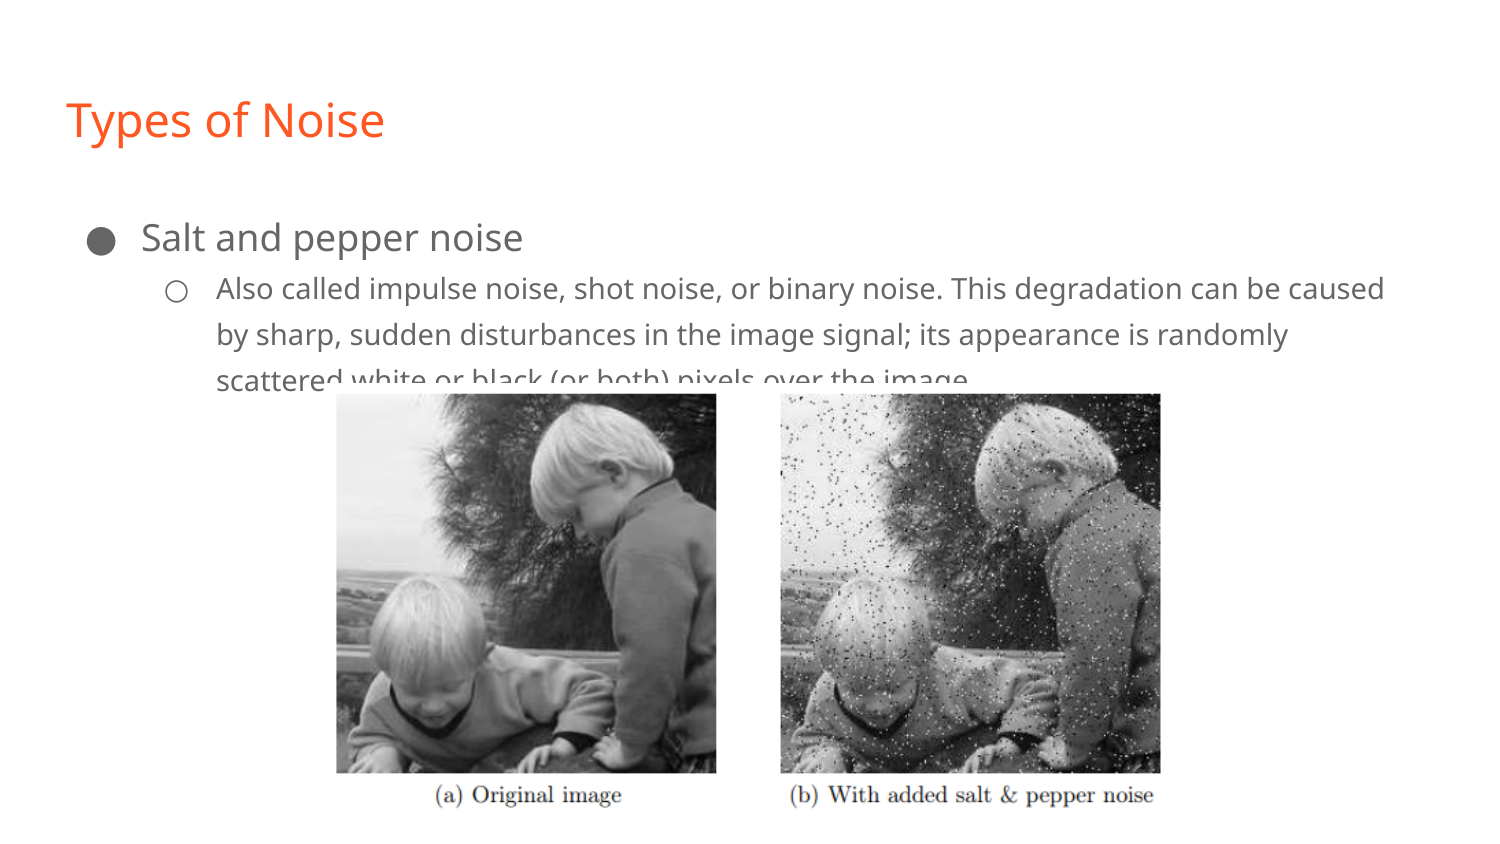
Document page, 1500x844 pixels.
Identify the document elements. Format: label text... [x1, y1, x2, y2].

picture [326, 383, 1174, 812]
title Types of Noise [51, 72, 1449, 167]
list Salt and pepper noise Also called impulse noise, shot noise, or binary noise. This degradation can be caused by sharp, sudden disturbances in the image signal; its appearance is randomly scattered white or black (or both) pixels over the image. [51, 189, 1437, 812]
